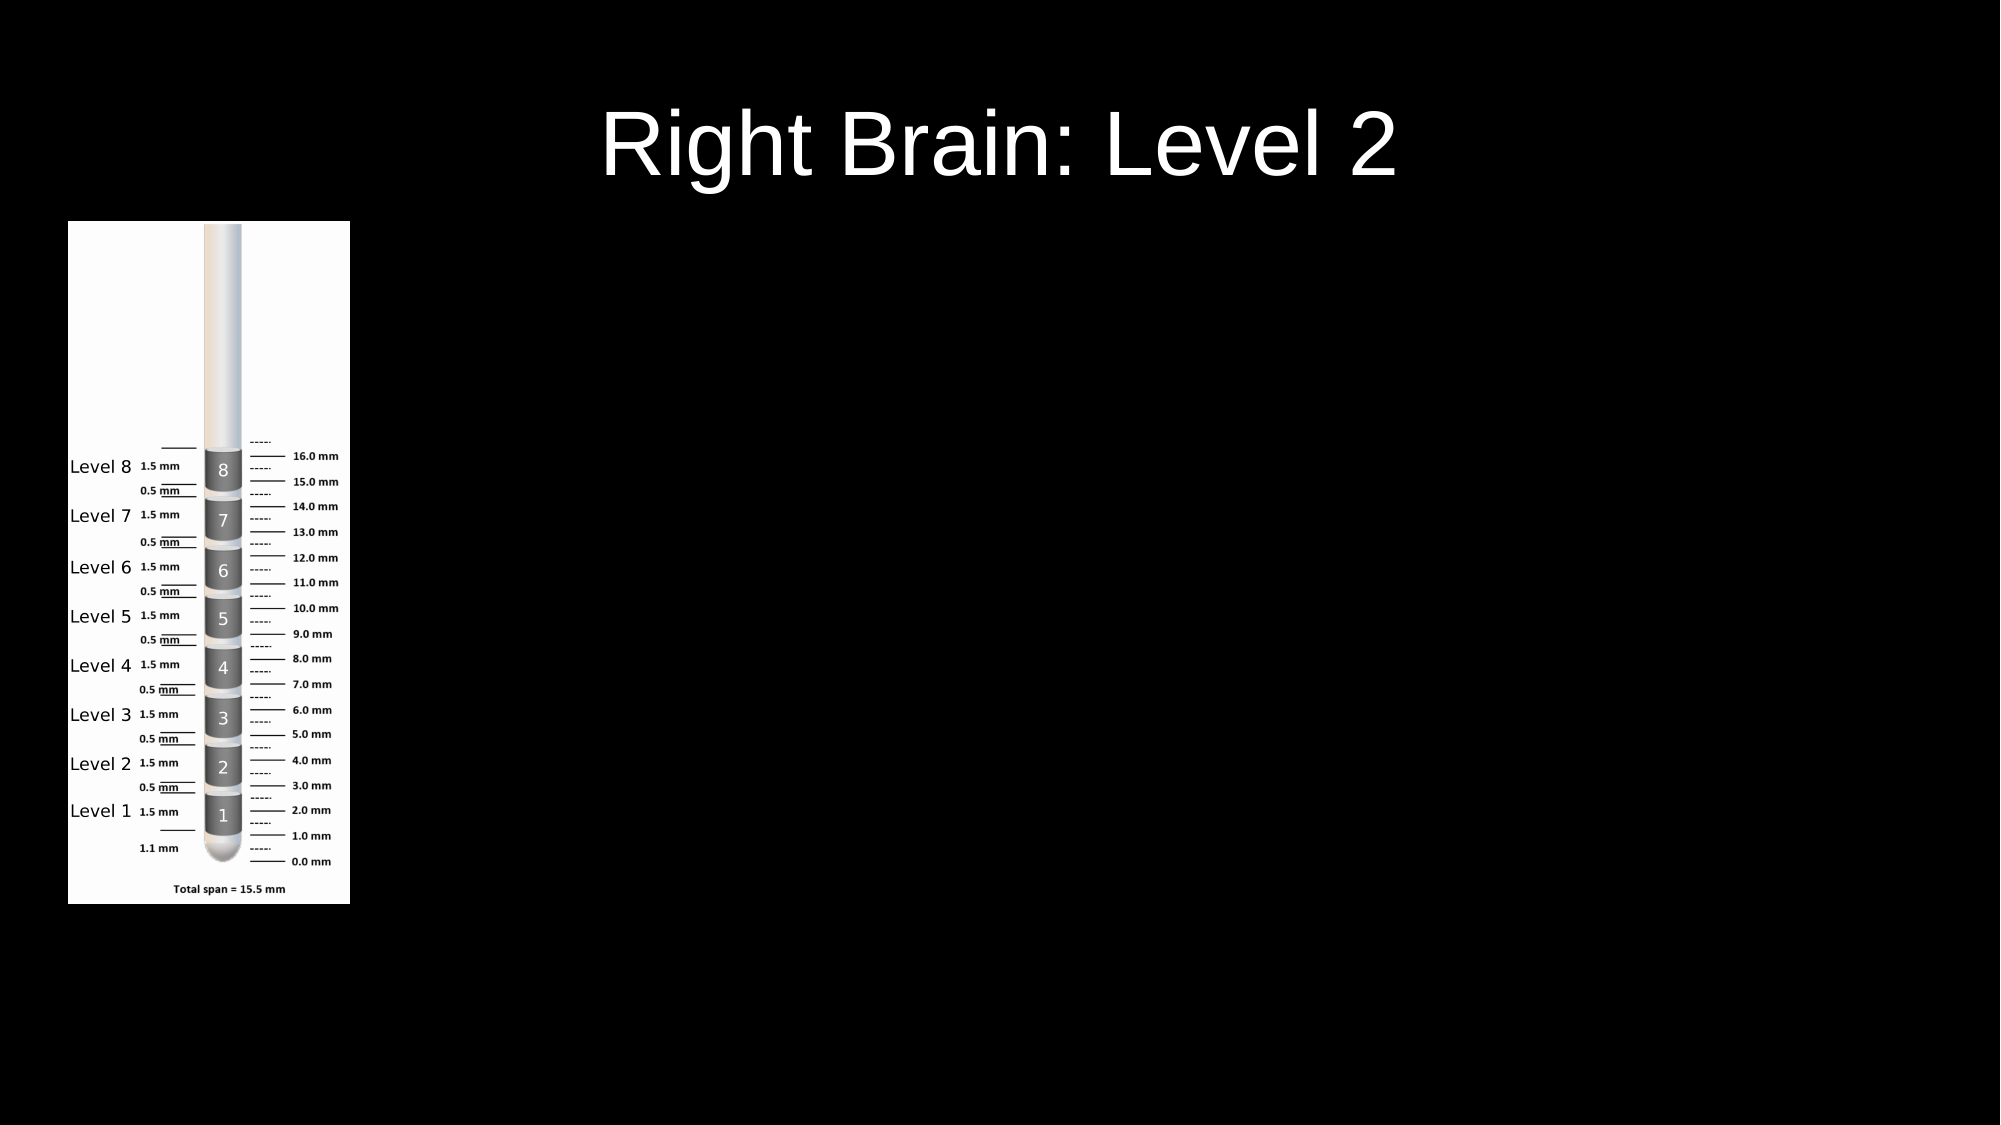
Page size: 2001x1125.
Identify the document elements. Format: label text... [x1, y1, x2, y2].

title Right Brain: Level 2 [99, 44, 1900, 233]
picture [68, 221, 350, 904]
